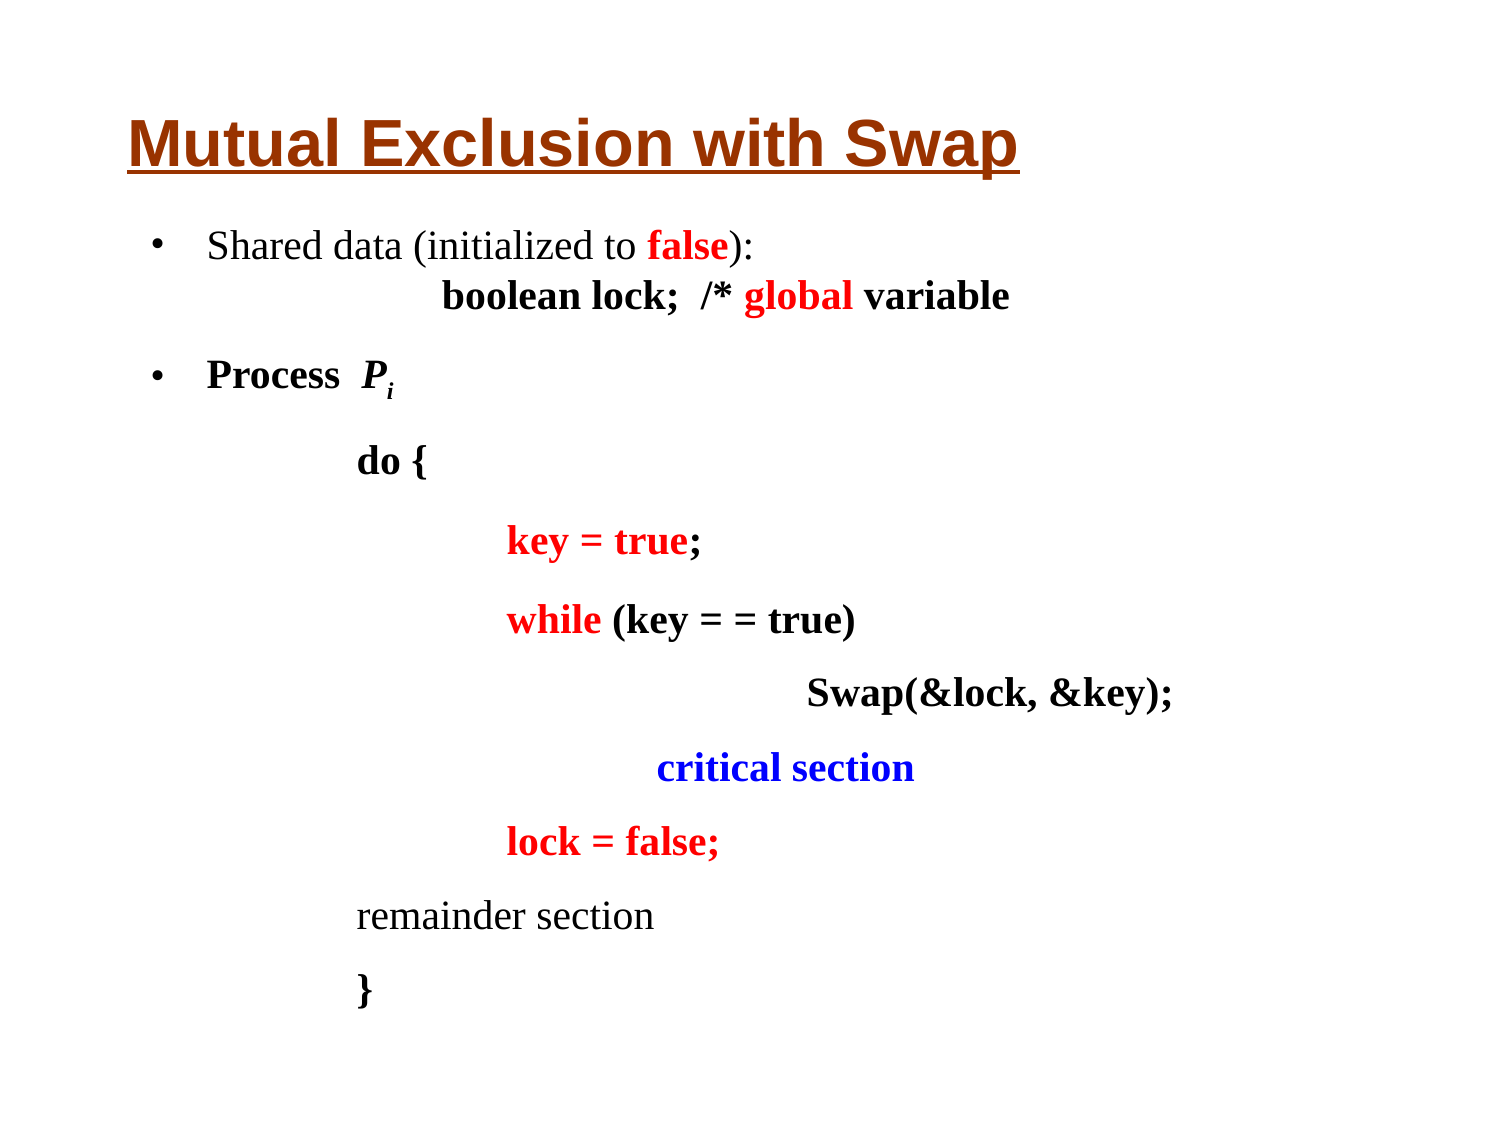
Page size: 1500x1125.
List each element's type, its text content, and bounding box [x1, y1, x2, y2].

title Mutual Exclusion with Swap [0, 62, 1373, 188]
list Shared data (initialized to false): boolean lock; /* global variable Process Pi do { key = true; while (key = = true) Swap(&lock, &key); critical section lock = false; remainder section } [135, 210, 1340, 1088]
